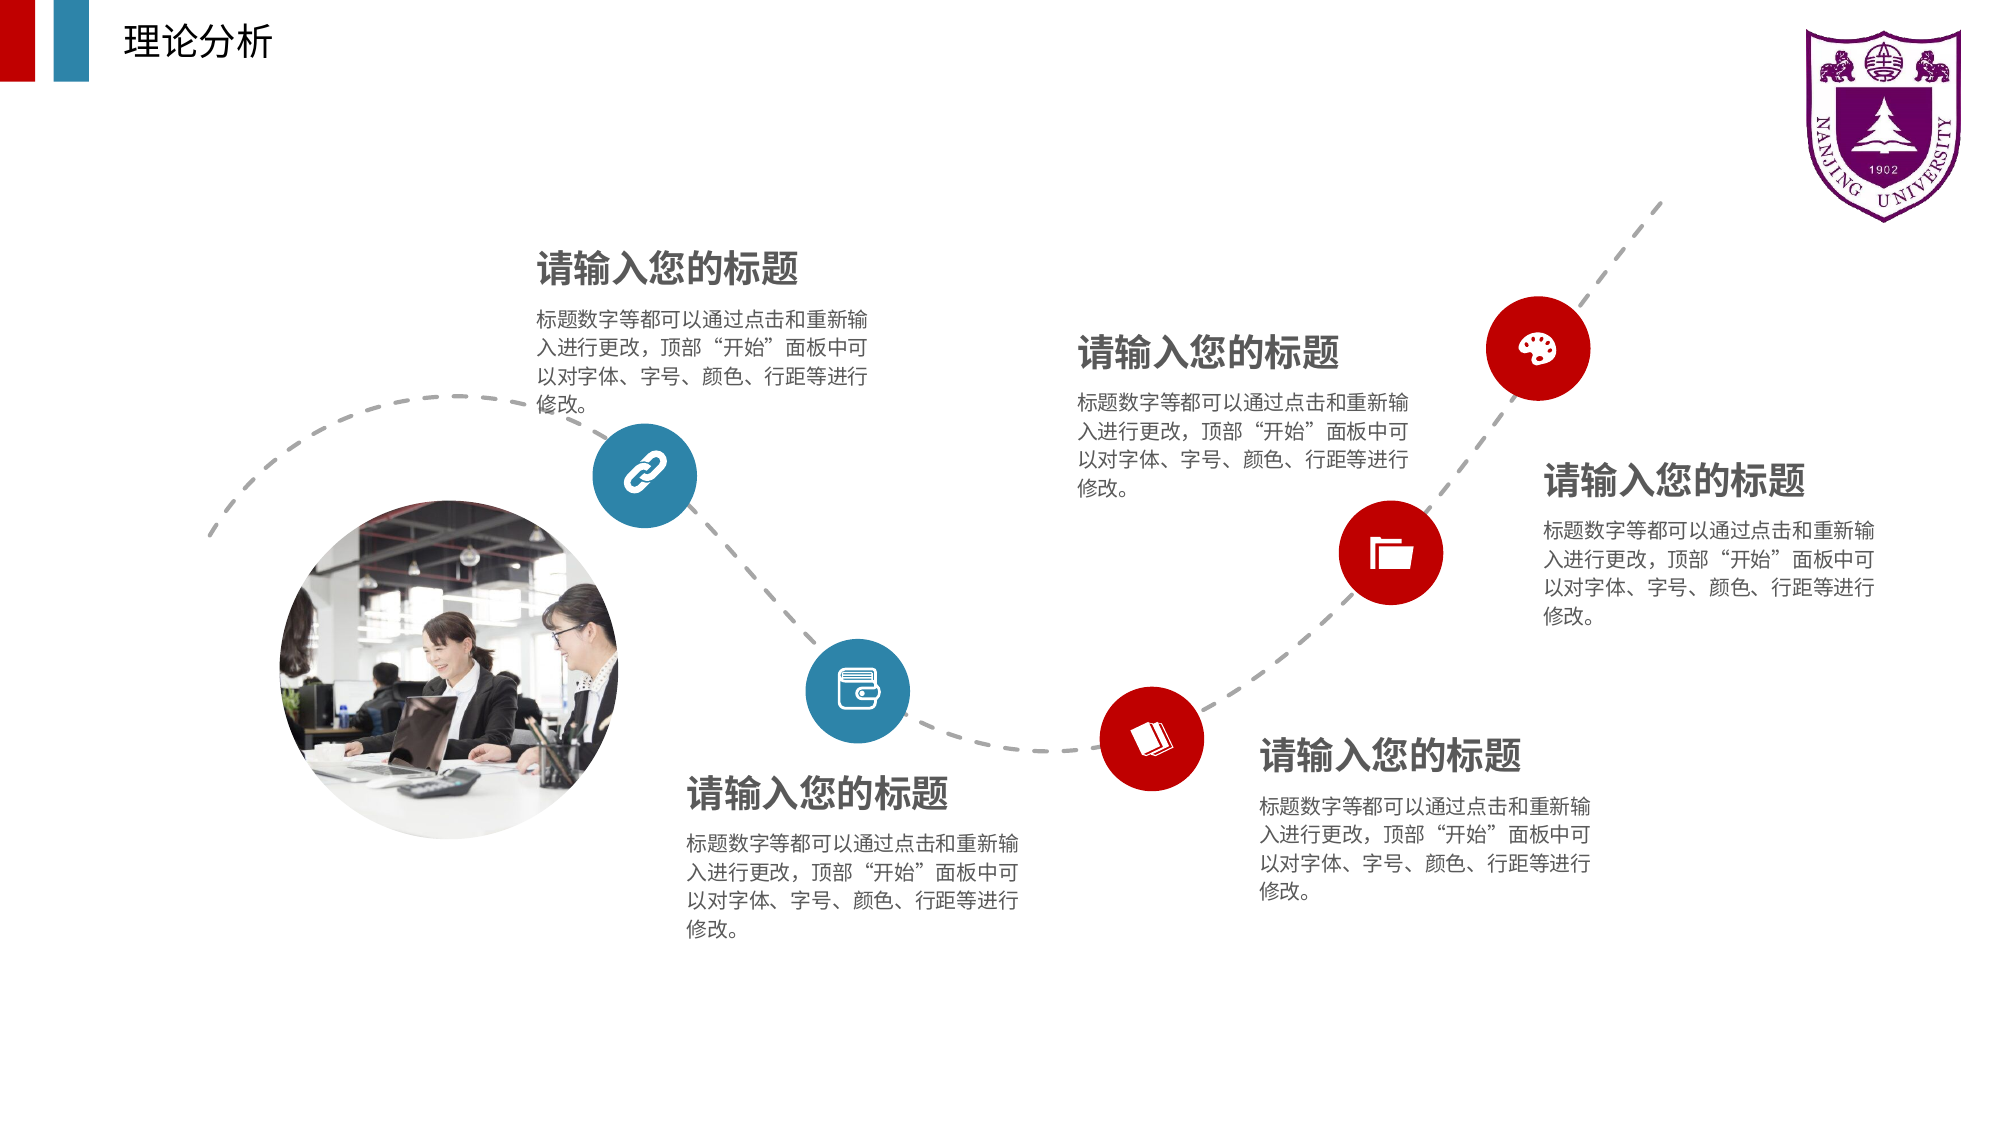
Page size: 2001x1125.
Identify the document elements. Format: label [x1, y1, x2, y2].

text_box [672, 762, 1041, 949]
text_box [209, 192, 1670, 792]
text_box [330, 792, 568, 841]
text_box [0, 0, 667, 82]
text_box [521, 237, 891, 425]
text_box [1062, 321, 1432, 508]
picture [1806, 29, 1961, 223]
text_box [1244, 724, 1614, 912]
text_box [1528, 449, 1898, 636]
